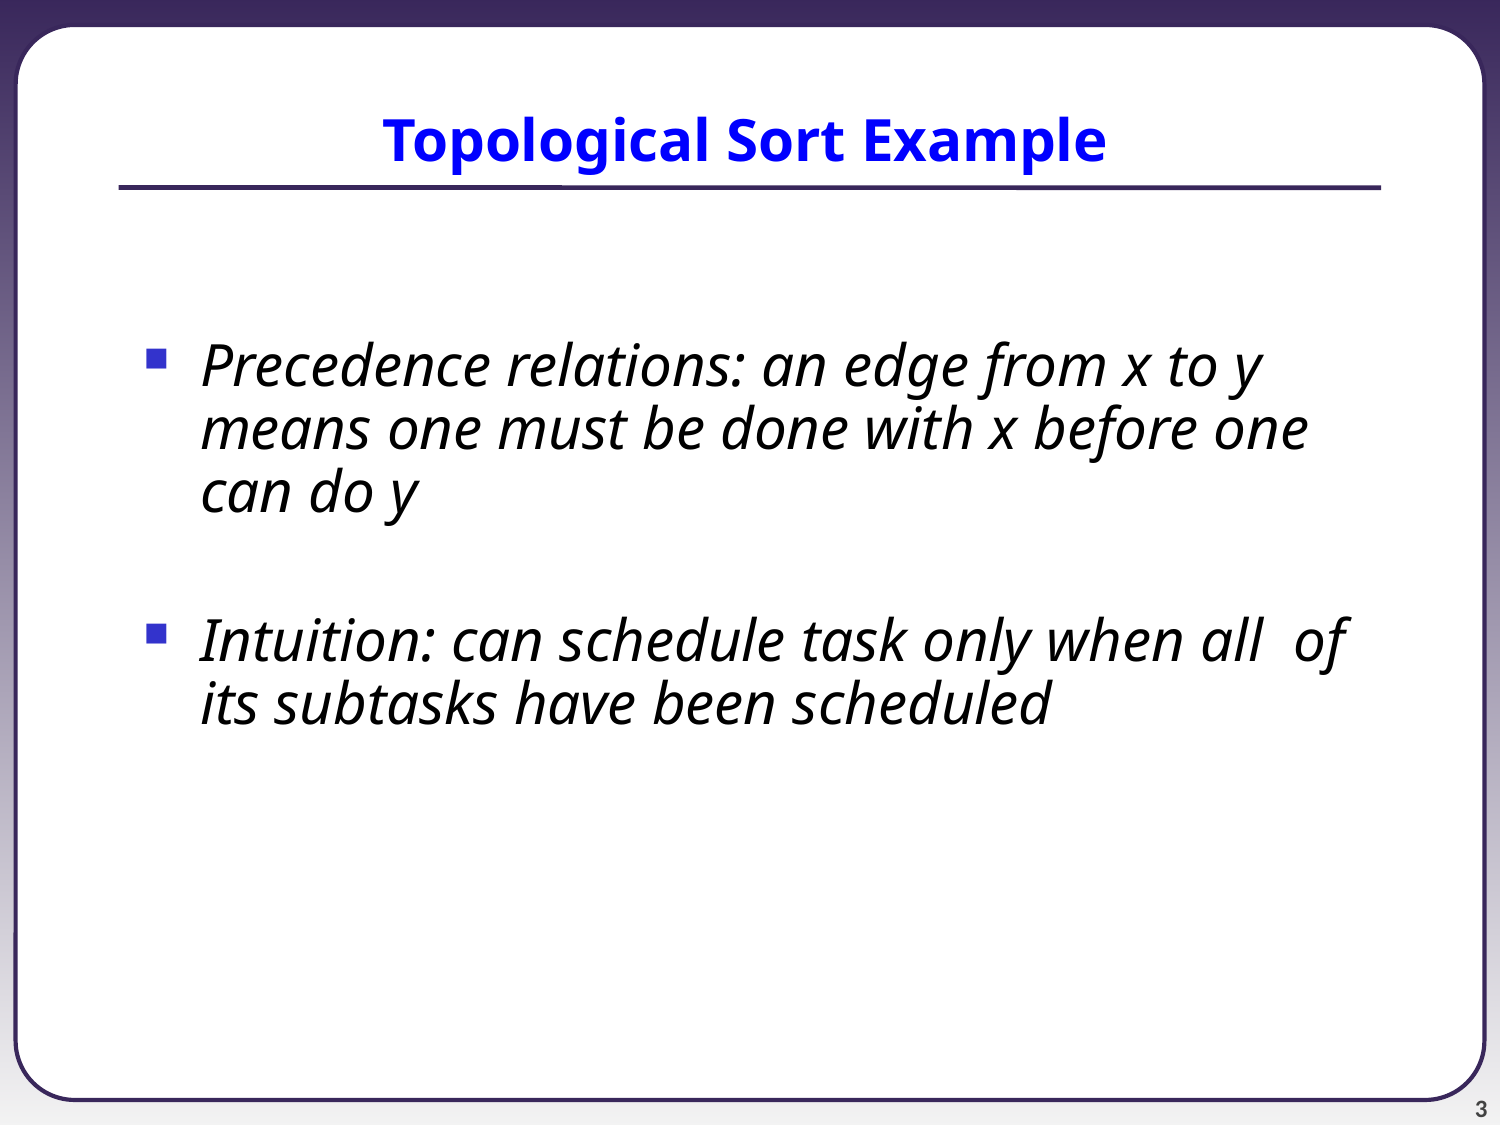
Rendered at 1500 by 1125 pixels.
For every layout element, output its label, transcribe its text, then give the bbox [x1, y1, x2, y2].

text_box Precedence relations: an edge from x to y means one must be done with x before one can do y Intuition: can schedule task only when all of its subtasks have been scheduled [141, 324, 1359, 737]
title Topological Sort Example [201, 42, 1287, 232]
